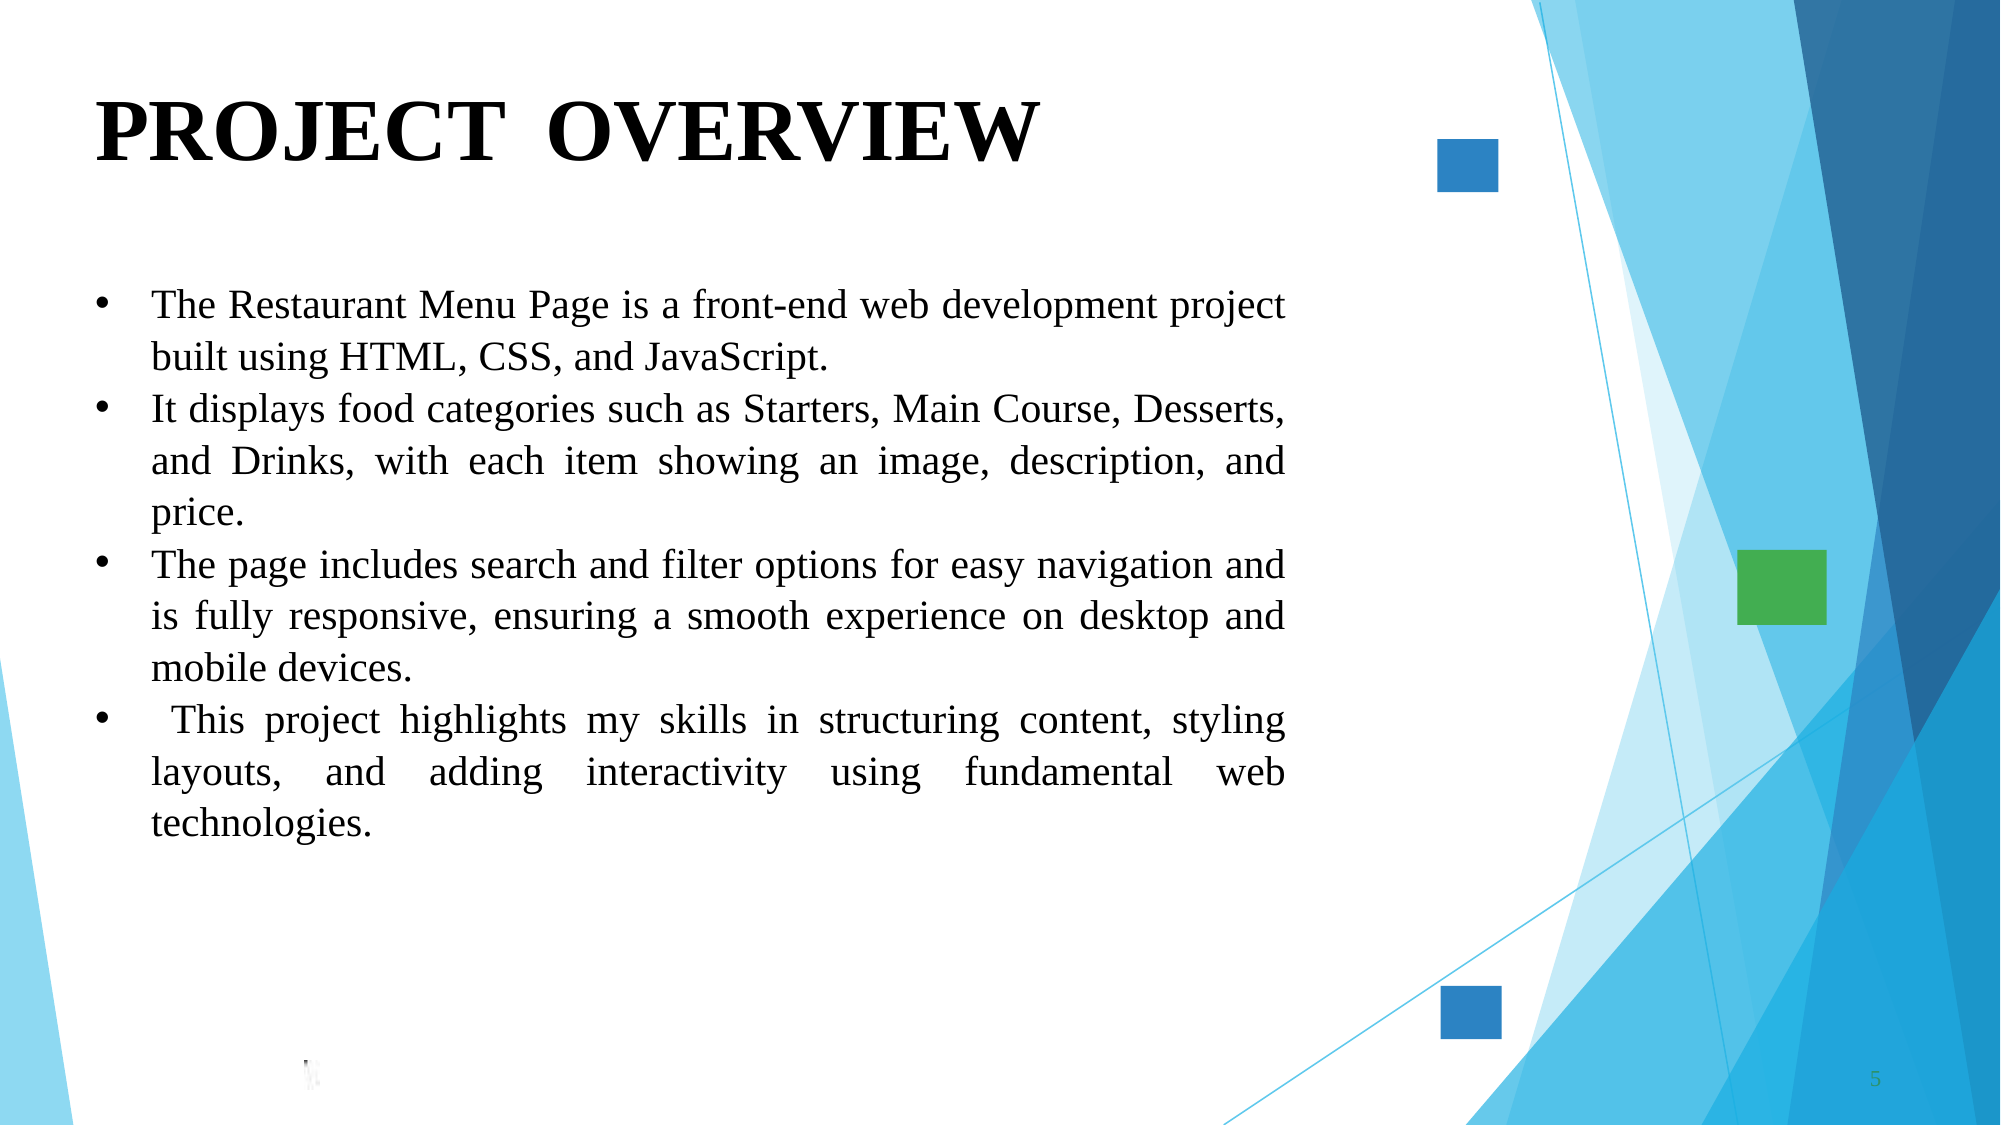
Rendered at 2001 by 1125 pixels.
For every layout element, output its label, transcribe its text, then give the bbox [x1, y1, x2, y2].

picture [304, 1060, 320, 1091]
text_box [1437, 139, 1499, 193]
slide_number 5 [1863, 1062, 1891, 1125]
text_box [1737, 549, 1827, 625]
text_box The Restaurant Menu Page is a front-end web development project built using HTML, CSS, and JavaScript. It displays food categories such as Starters, Main Course, Desserts, and Drinks, with each item showing an image, description, and price. The page includes search and filter options for easy navigation and is fully responsive, ensuring a smooth experience on desktop and mobile devices. This project highlights my skills in structuring content, styling layouts, and adding interactivity using fundamental web technologies. [92, 274, 1288, 846]
text_box [1440, 985, 1502, 1040]
title PROJECT OVERVIEW [92, 69, 1050, 260]
